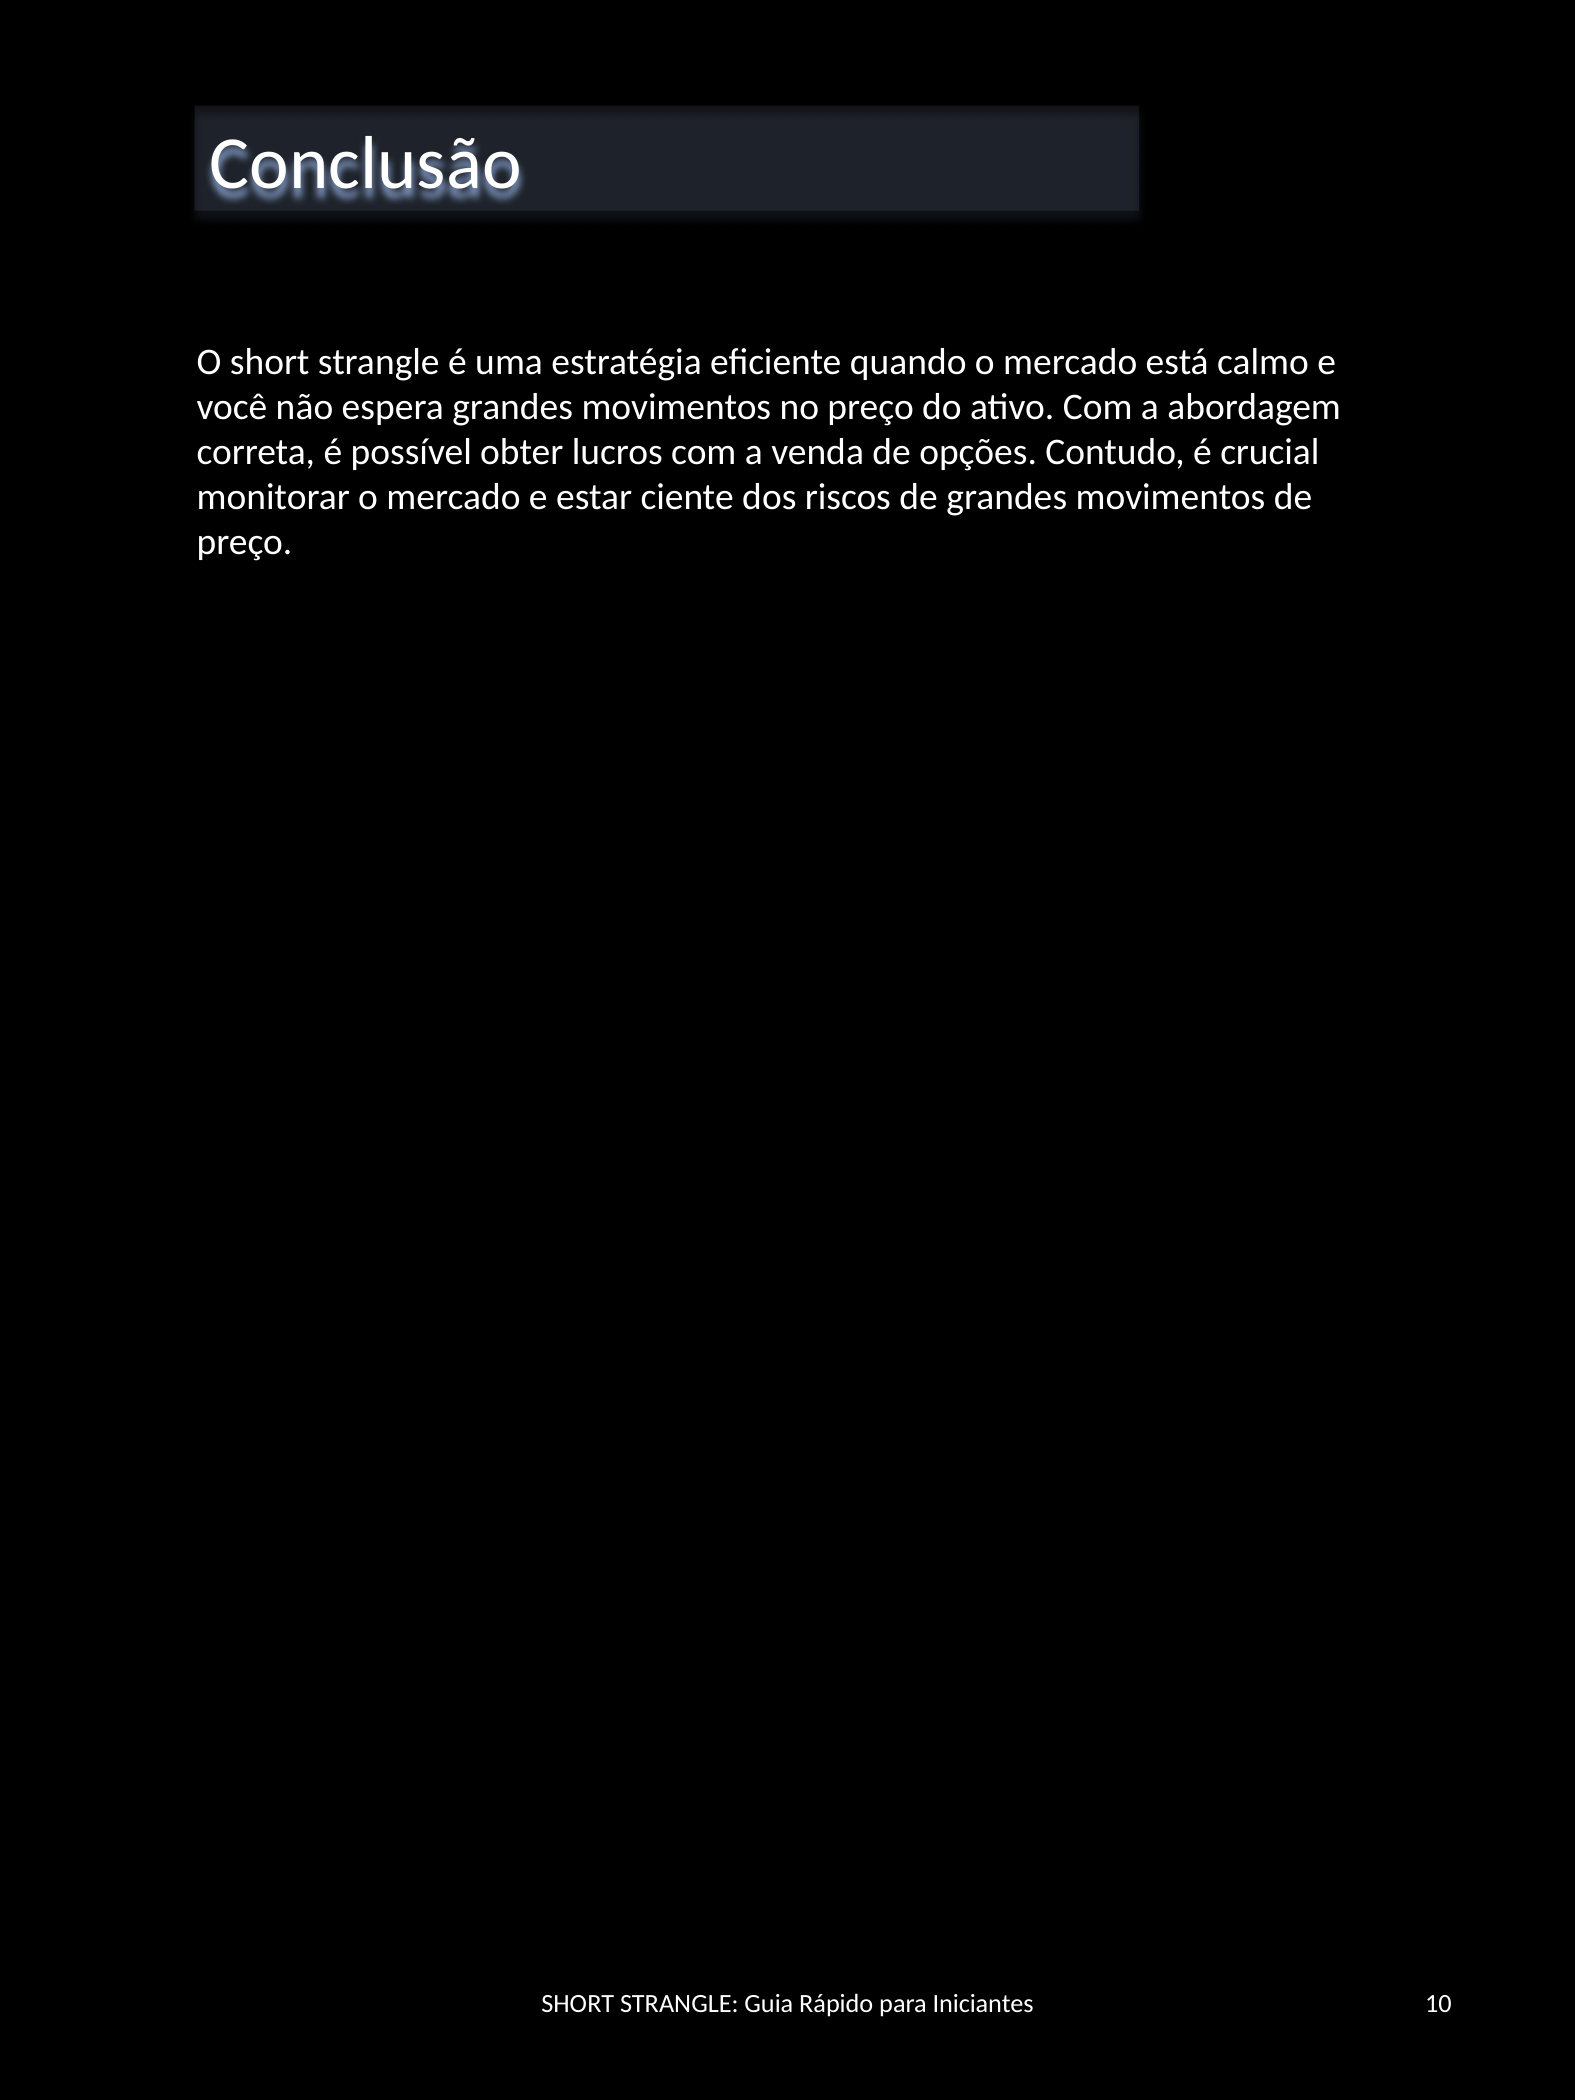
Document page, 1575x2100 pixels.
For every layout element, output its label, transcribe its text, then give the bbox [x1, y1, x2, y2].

slide_number 10 [1112, 1946, 1467, 2059]
text_box Conclusão [194, 105, 1140, 211]
footer SHORT STRANGLE: Guia Rápido para Iniciantes [521, 1946, 1054, 2059]
text_box O short strangle é uma estratégia eficiente quando o mercado está calmo e você não espera grandes movimentos no preço do ativo. Com a abordagem correta, é possível obter lucros com a venda de opções. Contudo, é crucial monitorar o mercado e estar ciente dos riscos de grandes movimentos de preço. [181, 329, 1368, 570]
